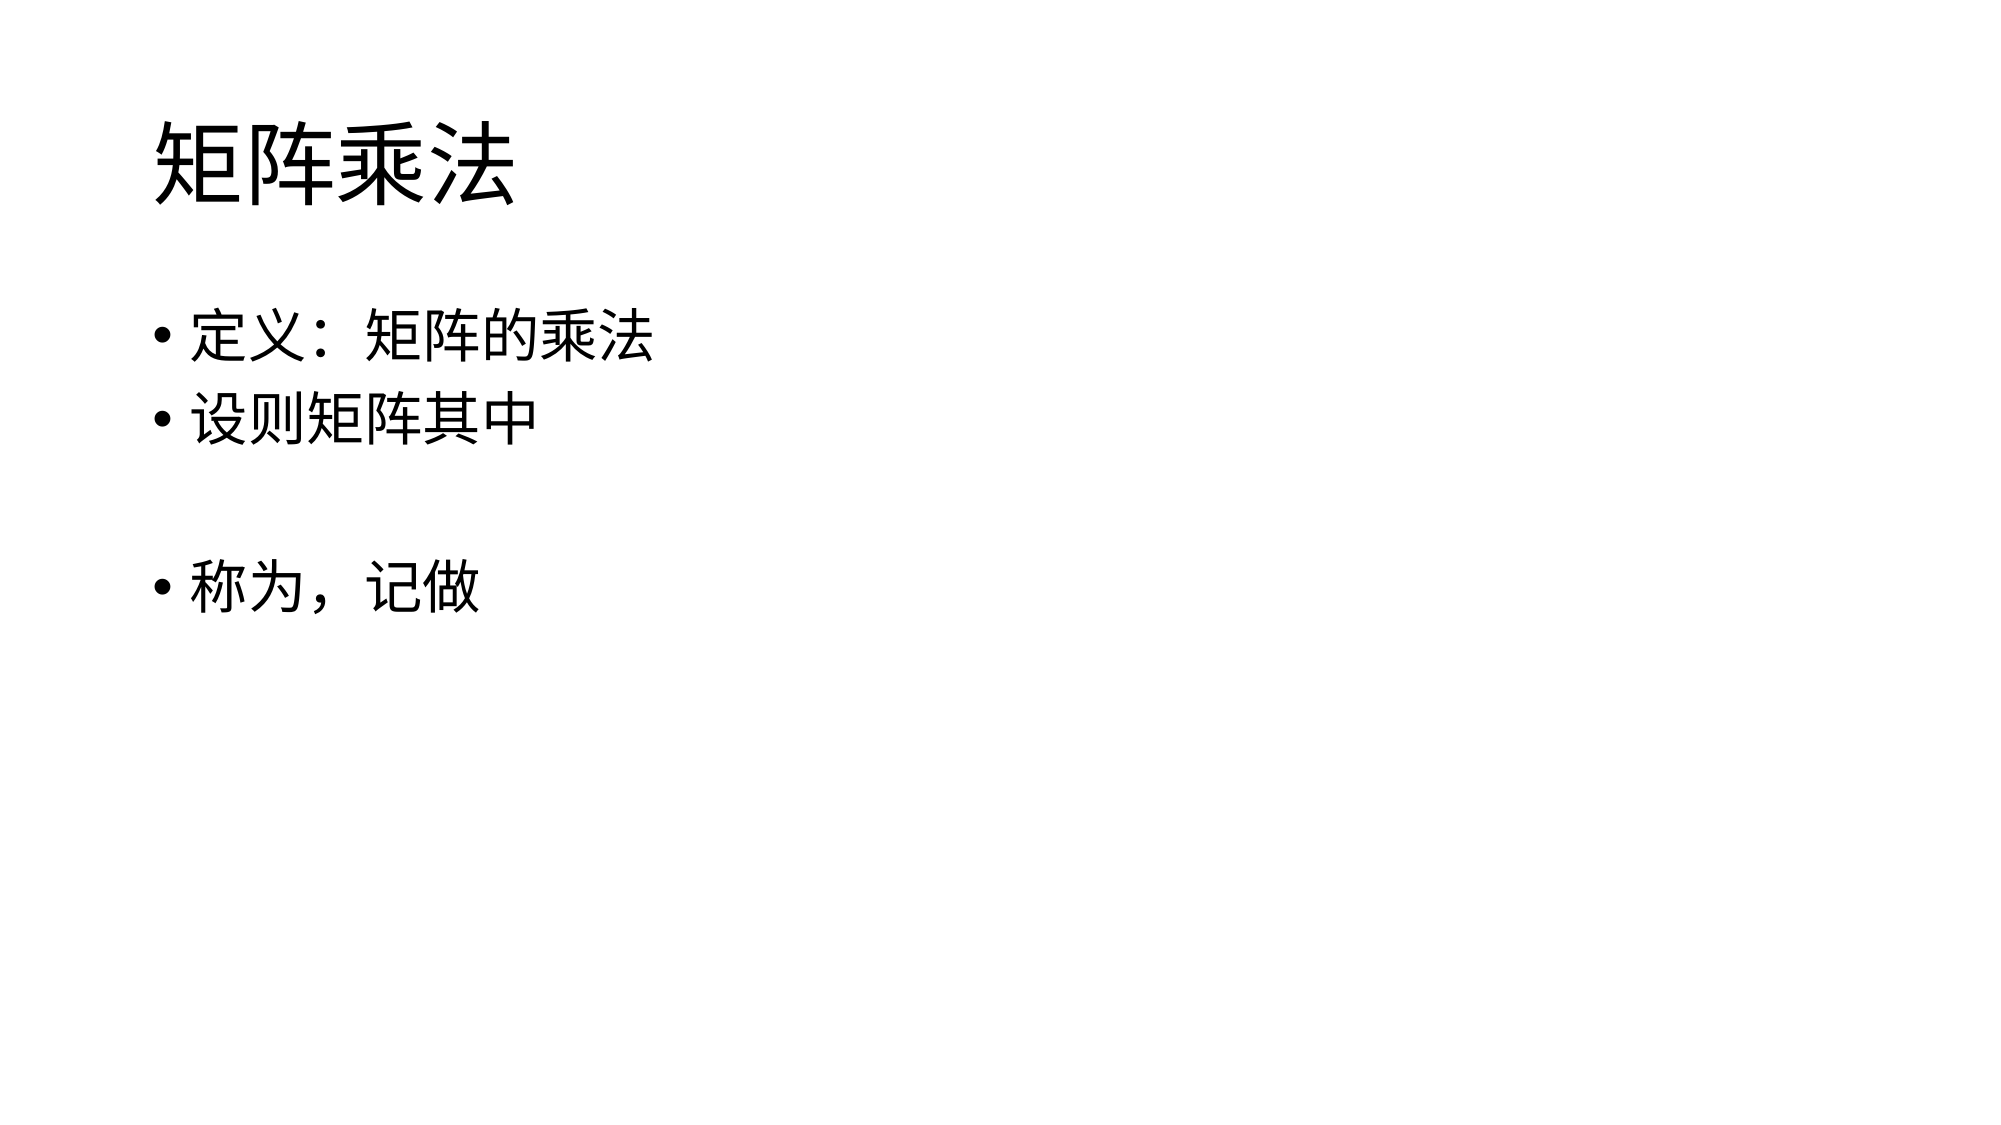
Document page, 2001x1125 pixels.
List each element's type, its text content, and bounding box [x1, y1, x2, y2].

title 矩阵乘法 [137, 59, 1863, 278]
